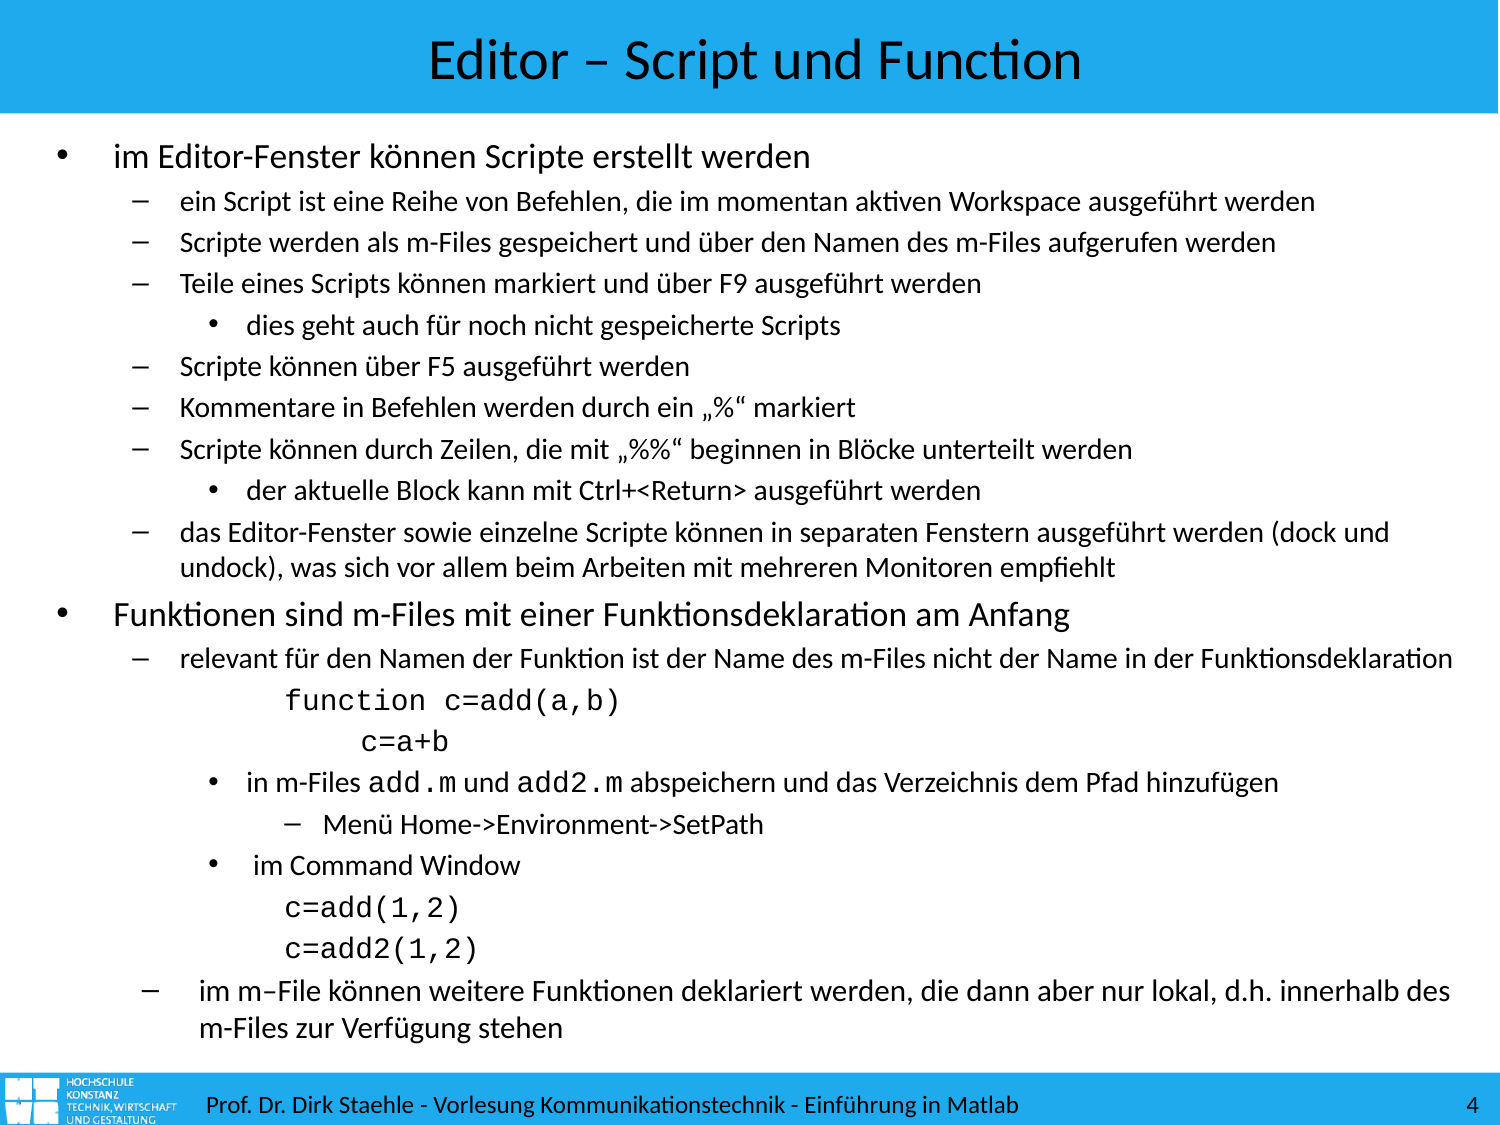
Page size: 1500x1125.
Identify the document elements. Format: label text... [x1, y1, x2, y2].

picture [4, 1077, 183, 1125]
footer Prof. Dr. Dirk Staehle - Vorlesung Kommunikationstechnik - Einführung in Matlab [191, 1081, 1423, 1125]
title Editor – Script und Function [41, 9, 1471, 102]
slide_number 4 [1423, 1081, 1495, 1125]
list im Editor-Fenster können Scripte erstellt werden ein Script ist eine Reihe von Befehlen, die im momentan aktiven Workspace ausgeführt werden Scripte werden als m-Files gespeichert und über den Namen des m-Files aufgerufen werden Teile eines Scripts können markiert und über F9 ausgeführt werden dies geht auch für noch nicht gespeicherte Scripts Scripte können über F5 ausgeführt werden Kommentare in Befehlen werden durch ein „%“ markiert Scripte können durch Zeilen, die mit „%%“ beginnen in Blöcke unterteilt werden der aktuelle Block kann mit Ctrl+<Return> ausgeführt werden das Editor-Fenster sowie einzelne Scripte können in separaten Fenstern ausgeführt werden (dock und undock), was sich vor allem beim Arbeiten mit mehreren Monitoren empfiehlt Funktionen sind m-Files mit einer Funktionsdeklaration am Anfang relevant für den Namen der Funktion ist der Name des m-Files nicht der Name in der Funktionsdeklaration function c=add(a,b) c=a+b in m-Files add.m und add2.m abspeichern und das Verzeichnis dem Pfad hinzufügen Menü Home->Environment->SetPath im Command Window c=add(1,2) c=add2(1,2) im m–File können weitere Funktionen deklariert werden, die dann aber nur lokal, d.h. innerhalb des m-Files zur Verfügung stehen [41, 125, 1471, 1059]
